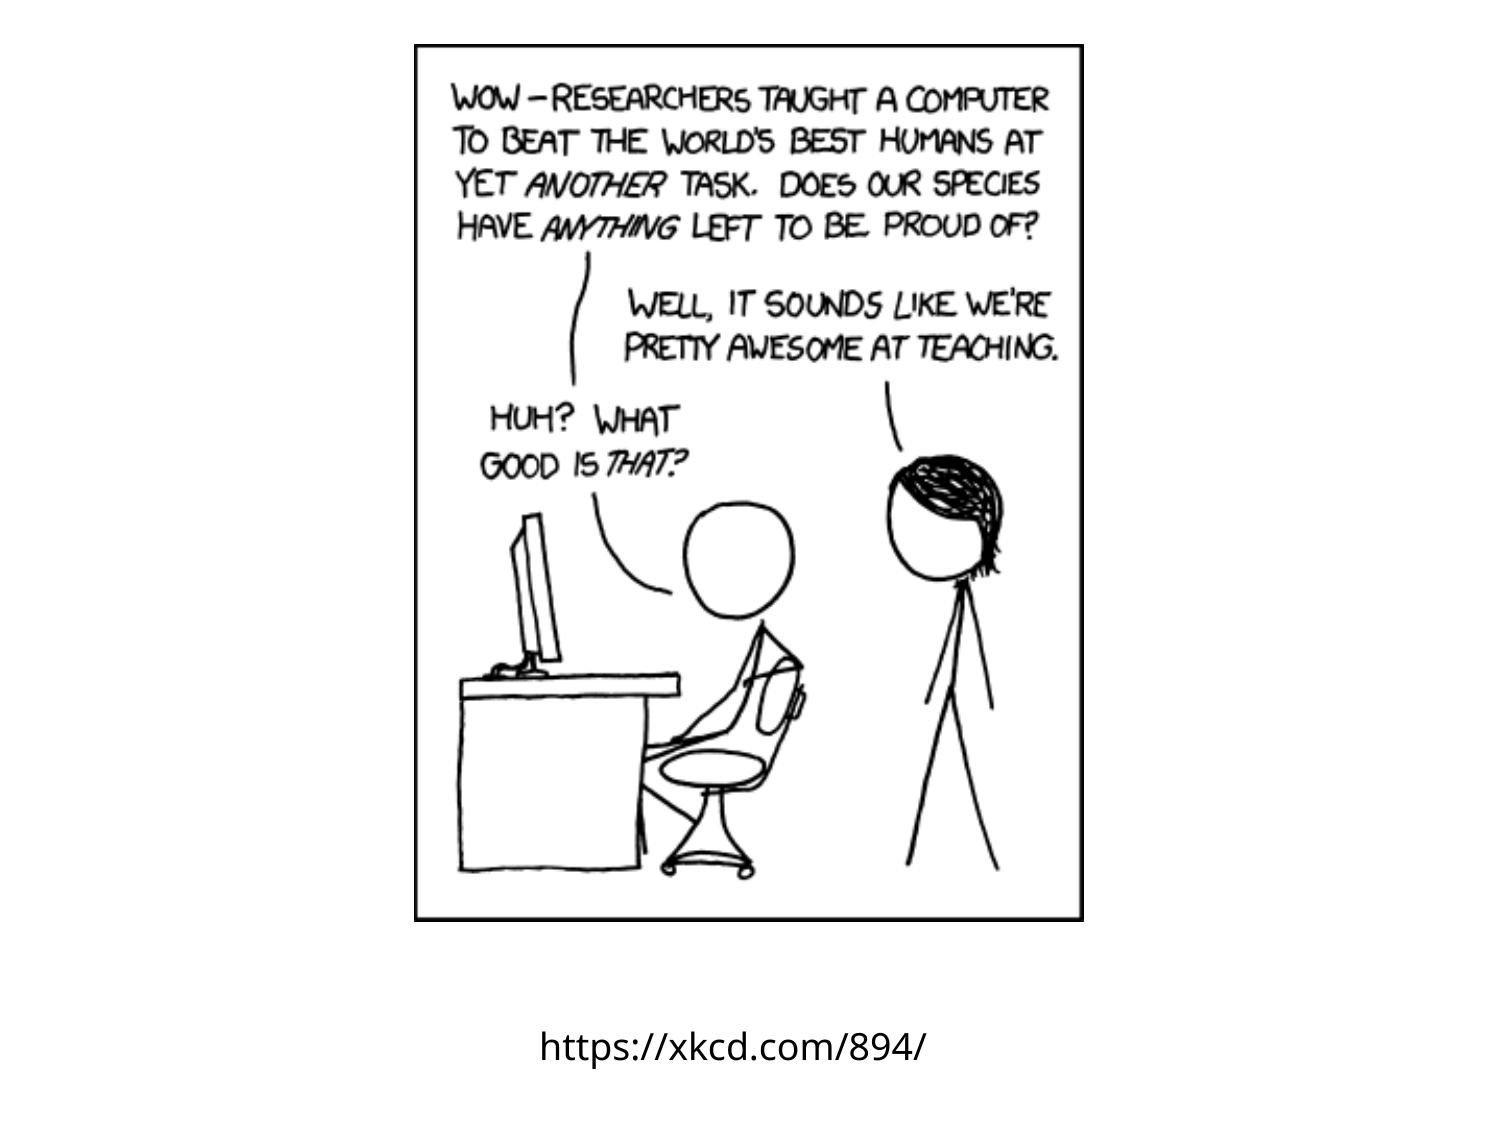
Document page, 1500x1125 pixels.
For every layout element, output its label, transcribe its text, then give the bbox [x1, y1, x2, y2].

text_box https://xkcd.com/894/ [524, 1015, 943, 1076]
picture [414, 44, 1084, 923]
